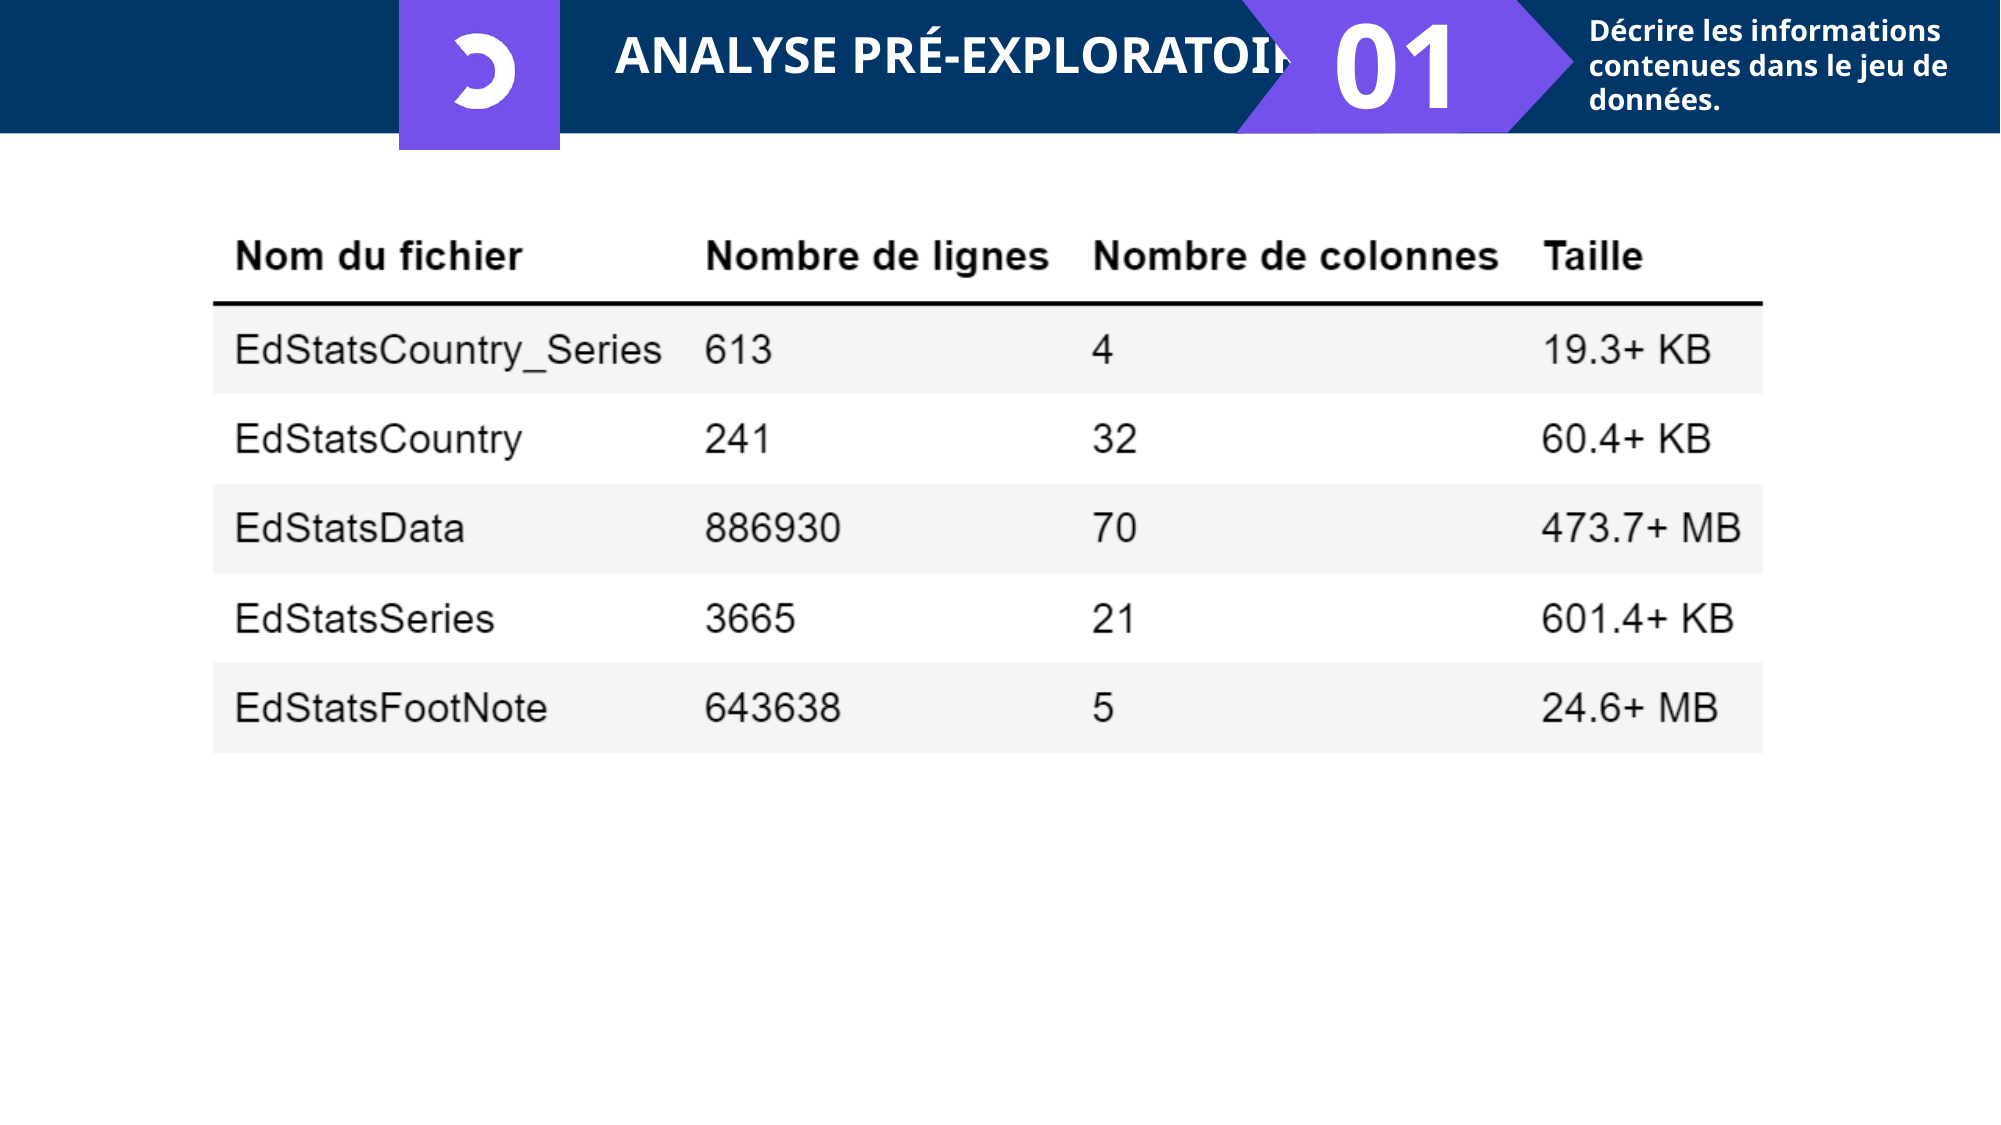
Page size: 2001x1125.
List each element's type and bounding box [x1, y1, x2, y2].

picture [204, 192, 1796, 777]
text_box [1234, 0, 1574, 134]
text_box [0, 0, 2000, 151]
